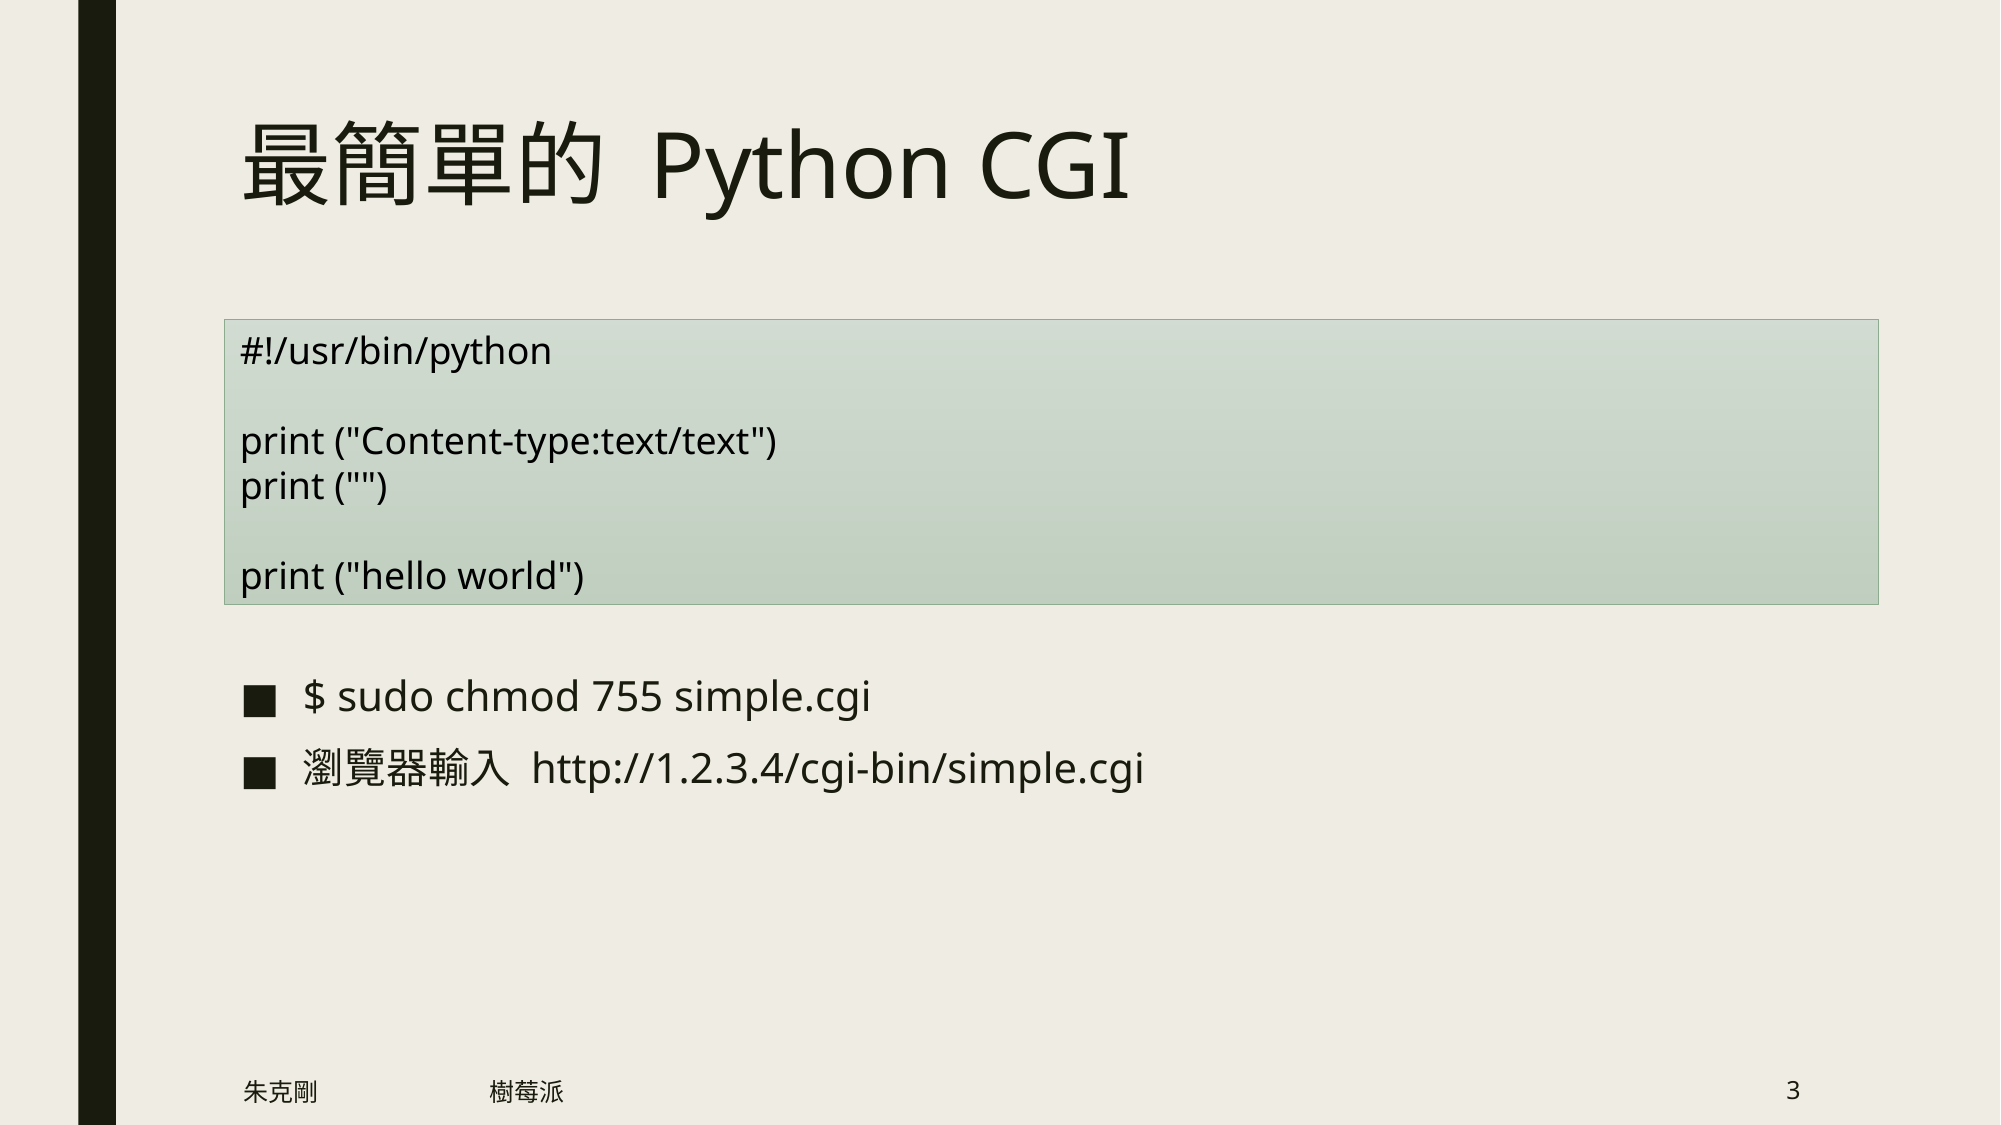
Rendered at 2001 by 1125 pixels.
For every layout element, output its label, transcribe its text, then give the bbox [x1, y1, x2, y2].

slide_number 3 [1553, 1058, 1816, 1125]
footer 樹莓派 [474, 1058, 1505, 1125]
slide_number 朱克剛 [228, 1058, 426, 1125]
text_box #!/usr/bin/python print ("Content-type:text/text") print ("") print ("hello world") [224, 319, 1879, 605]
list $ sudo chmod 755 simple.cgi 瀏覽器輸入 http://1.2.3.4/cgi-bin/simple.cgi [225, 605, 1800, 1070]
title 最簡單的 Python CGI [225, 112, 1800, 319]
